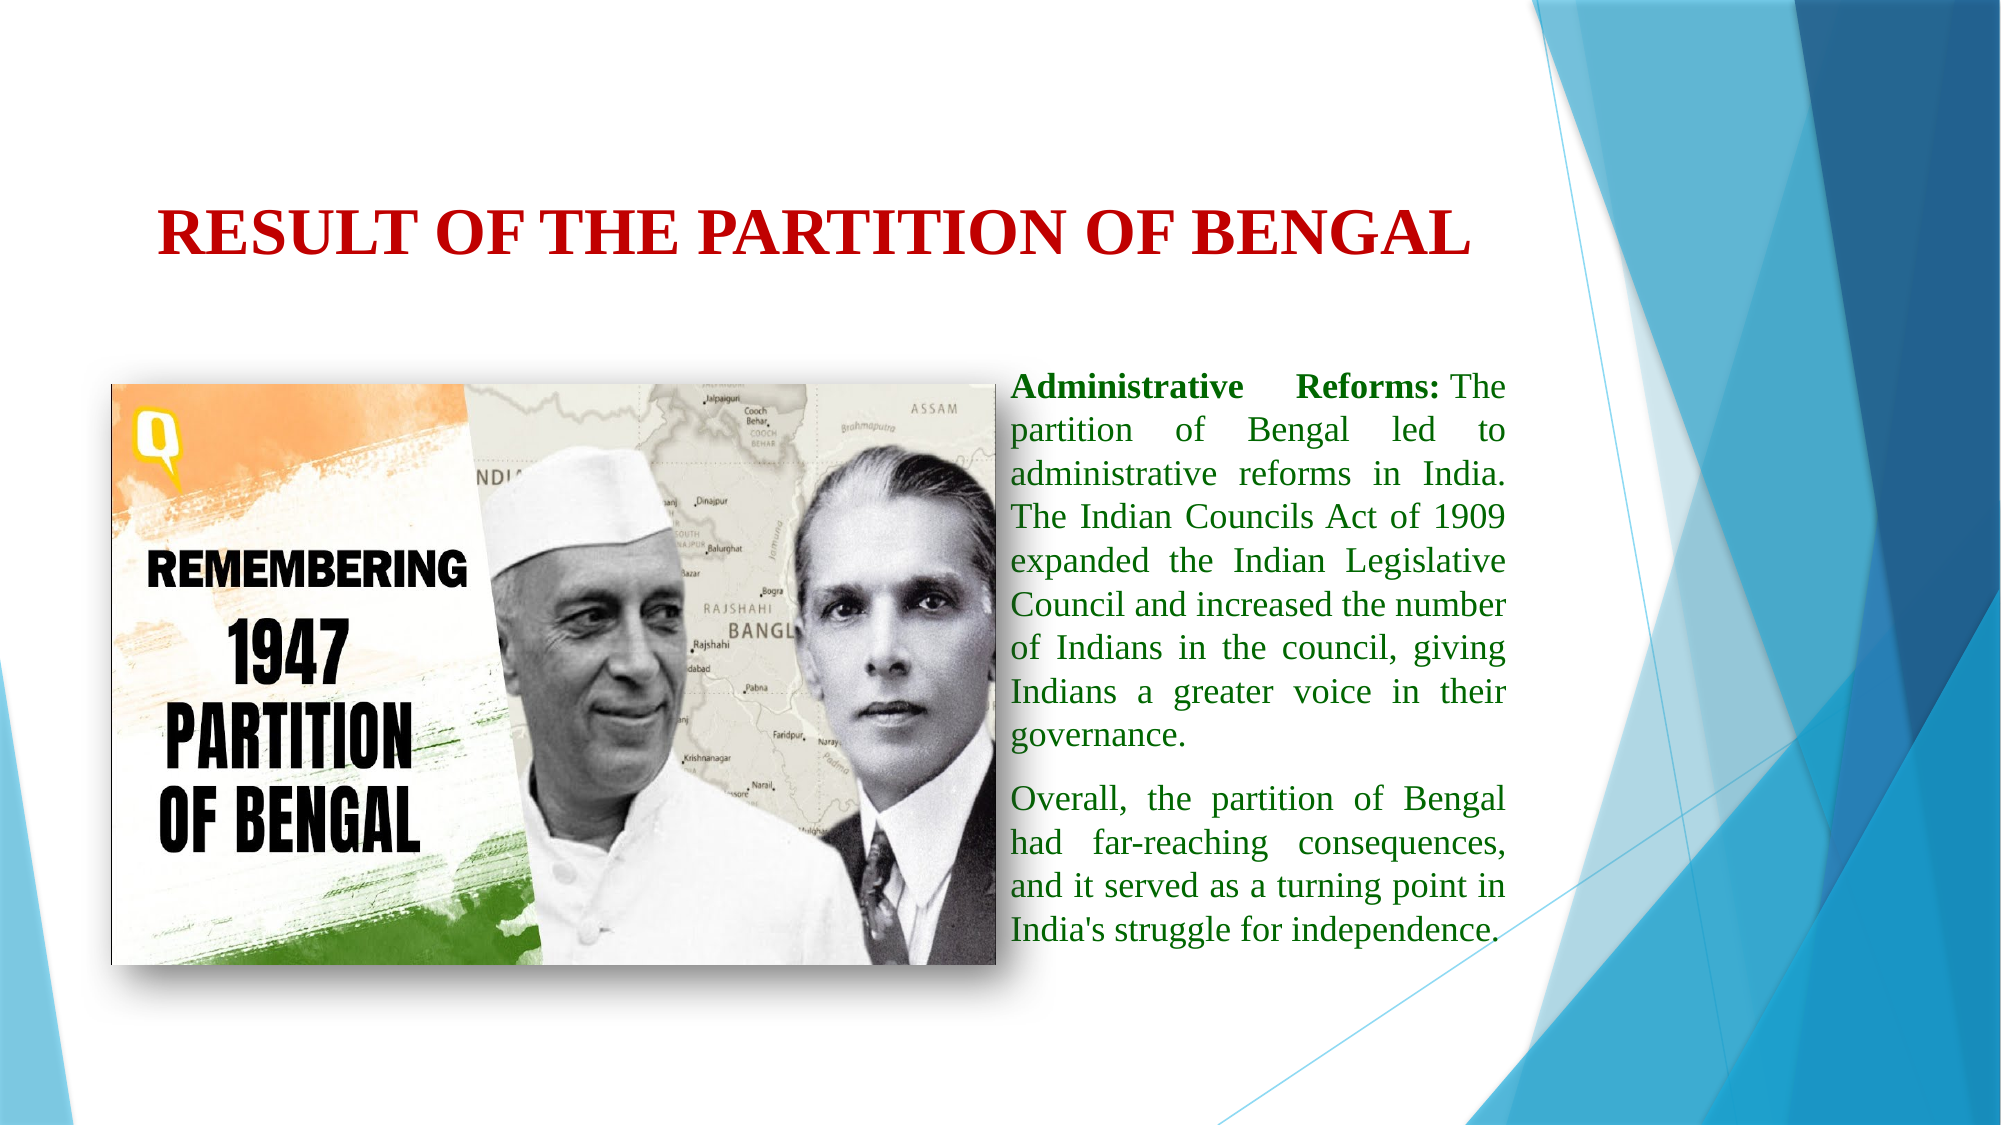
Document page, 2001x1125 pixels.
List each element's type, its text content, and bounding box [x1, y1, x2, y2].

picture [110, 383, 996, 966]
list Administrative Reforms: The partition of Bengal led to administrative reforms in India. The Indian Councils Act of 1909 expanded the Indian Legislative Council and increased the number of Indians in the council, giving Indians a greater voice in their governance. Overall, the partition of Bengal had far-reaching consequences, and it served as a turning point in India's struggle for independence. [995, 354, 1522, 965]
title RESULT OF THE PARTITION OF BENGAL [111, 99, 1522, 317]
